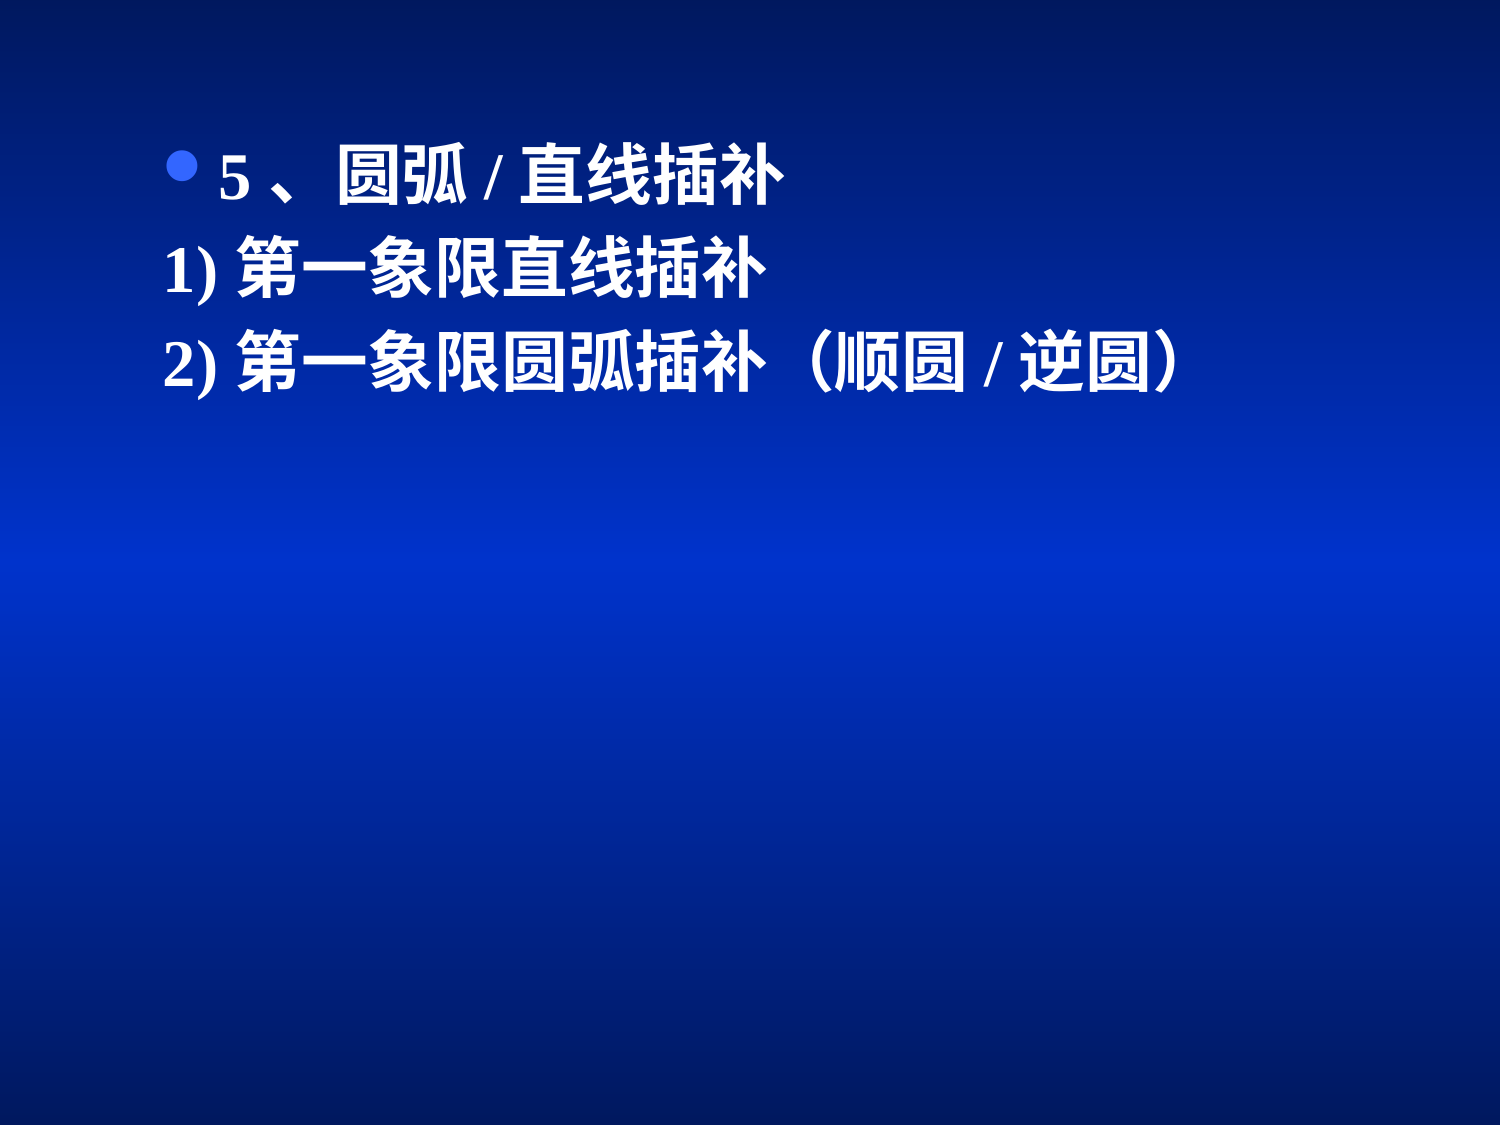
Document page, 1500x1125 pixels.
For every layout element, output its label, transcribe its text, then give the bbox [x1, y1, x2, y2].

list 5、圆弧/直线插补 1)第一象限直线插补 2)第一象限圆弧插补（顺圆/逆圆） [147, 125, 1423, 801]
